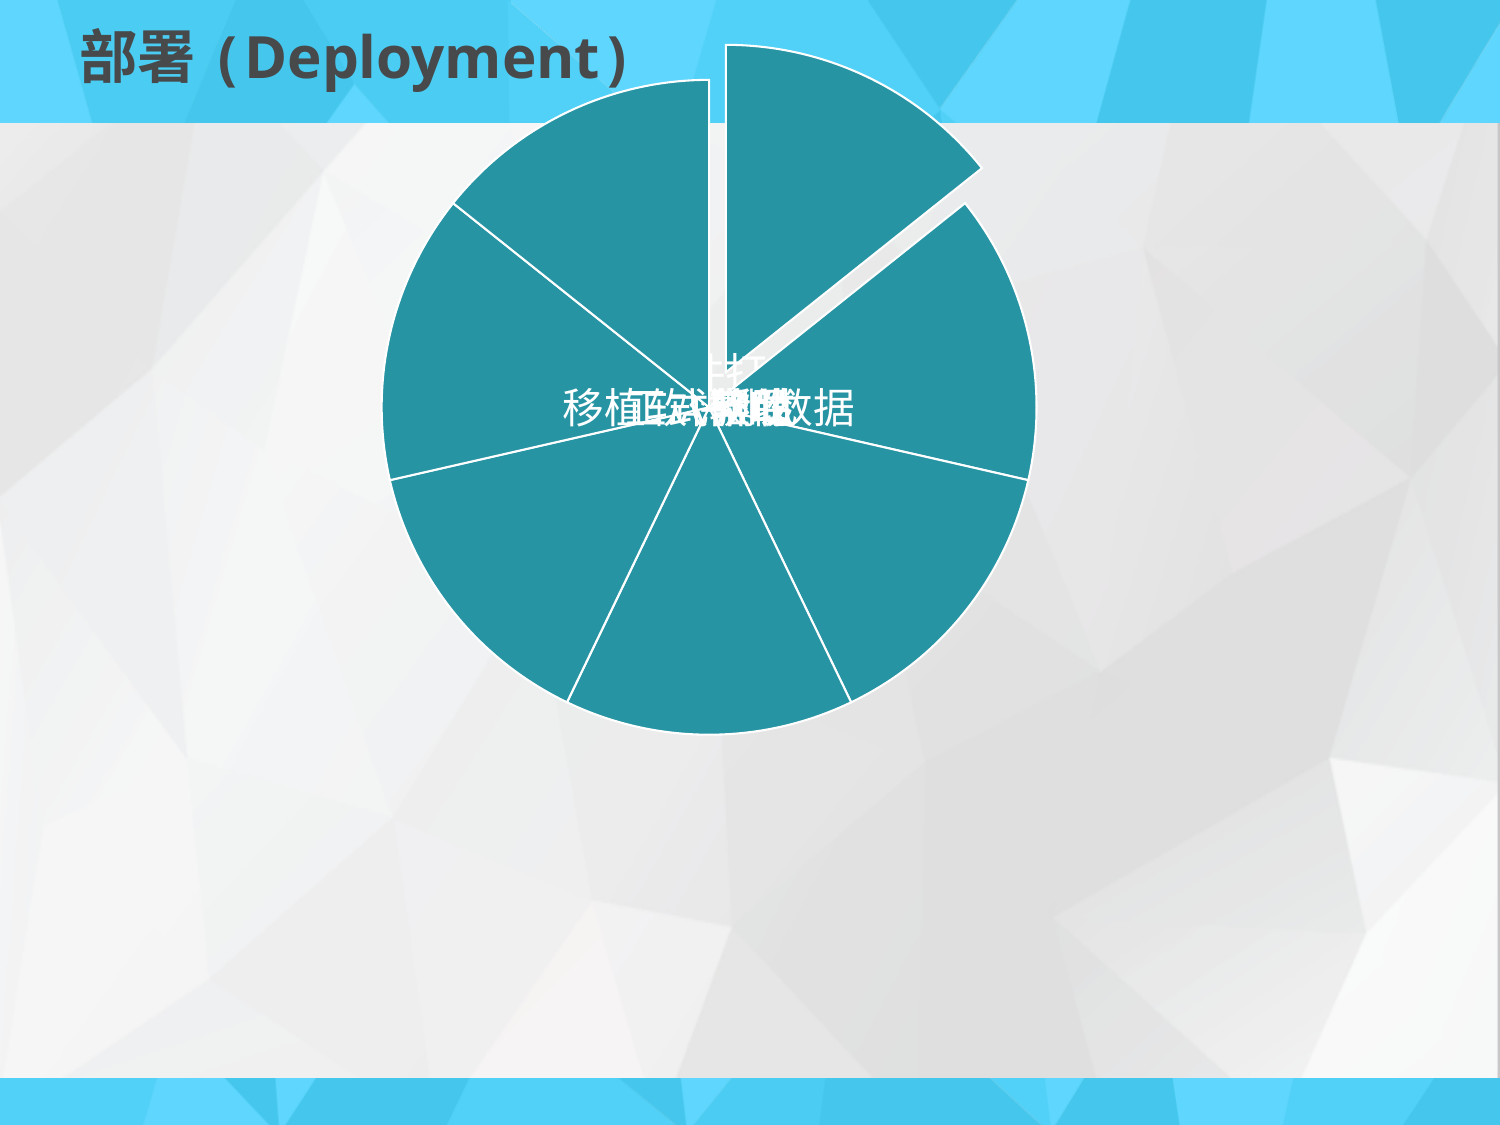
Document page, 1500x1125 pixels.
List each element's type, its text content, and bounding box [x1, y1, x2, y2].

title 部署(Deployment) [64, 9, 1422, 115]
picture [0, 0, 1500, 1125]
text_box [16, 219, 1452, 1000]
